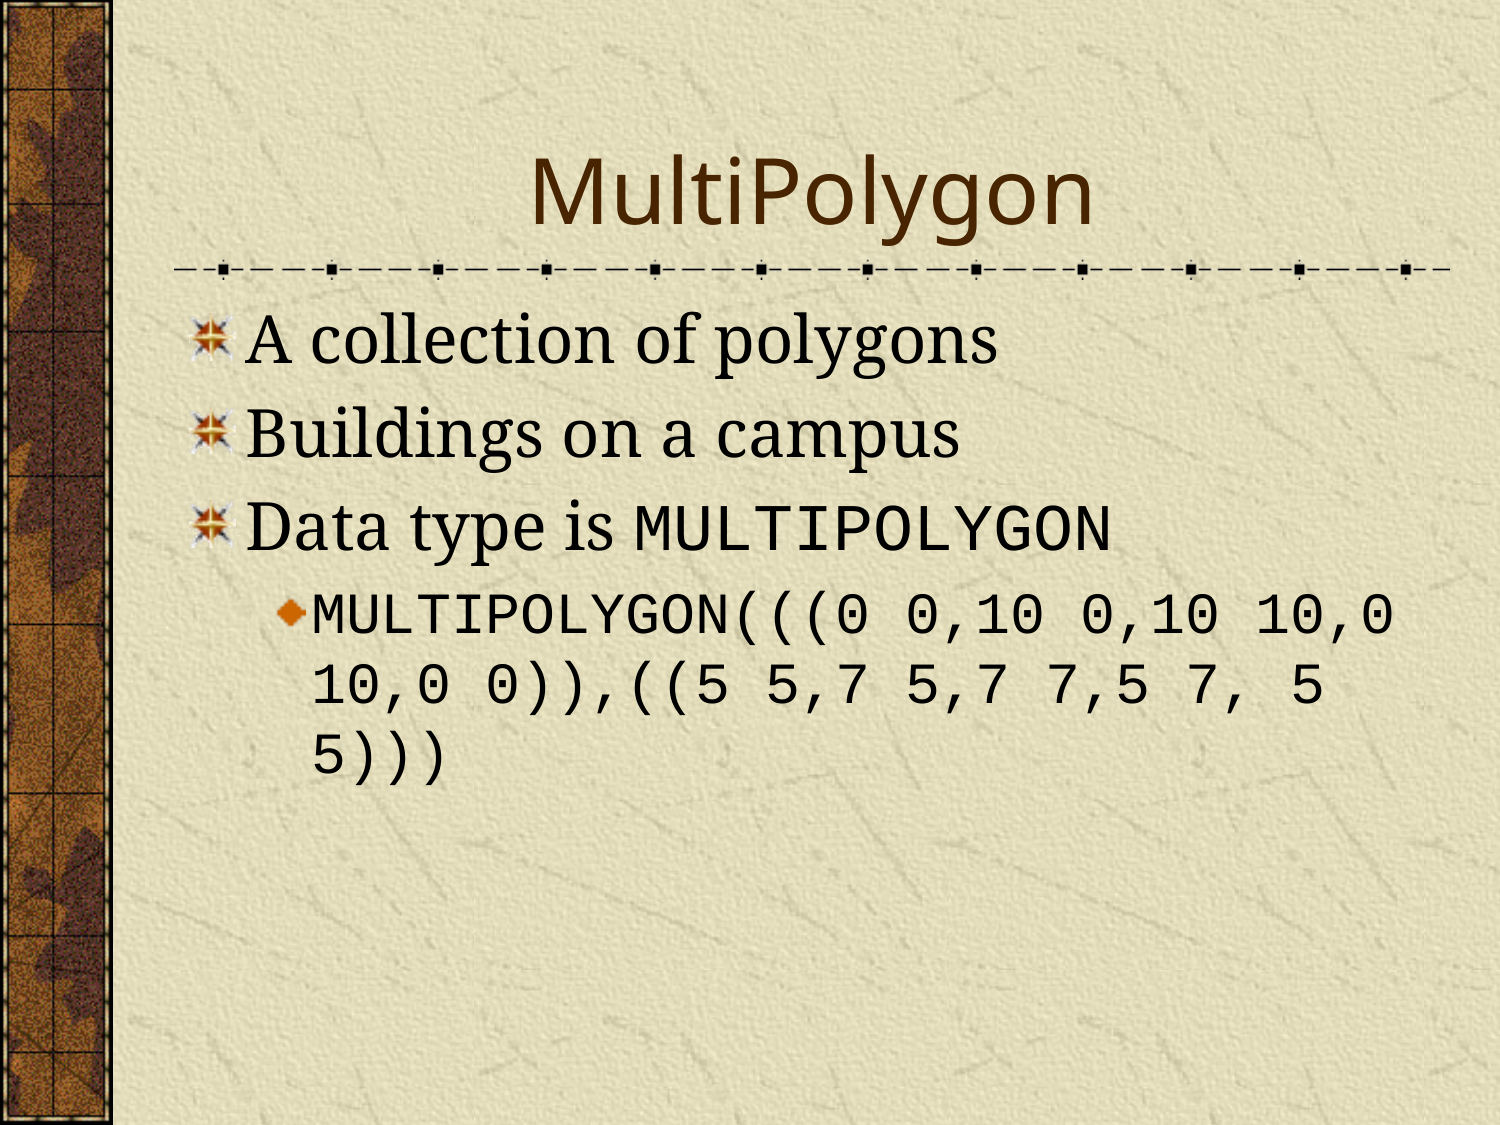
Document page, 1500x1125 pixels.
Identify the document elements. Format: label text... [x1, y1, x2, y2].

list A collection of polygons Buildings on a campus Data type is MULTIPOLYGON MULTIPOLYGON(((0 0,10 0,10 10,0 10,0 0)),((5 5,7 5,7 7,5 7, 5 5))) [173, 289, 1449, 965]
picture [0, 0, 1500, 1125]
title MultiPolygon [174, 62, 1451, 251]
